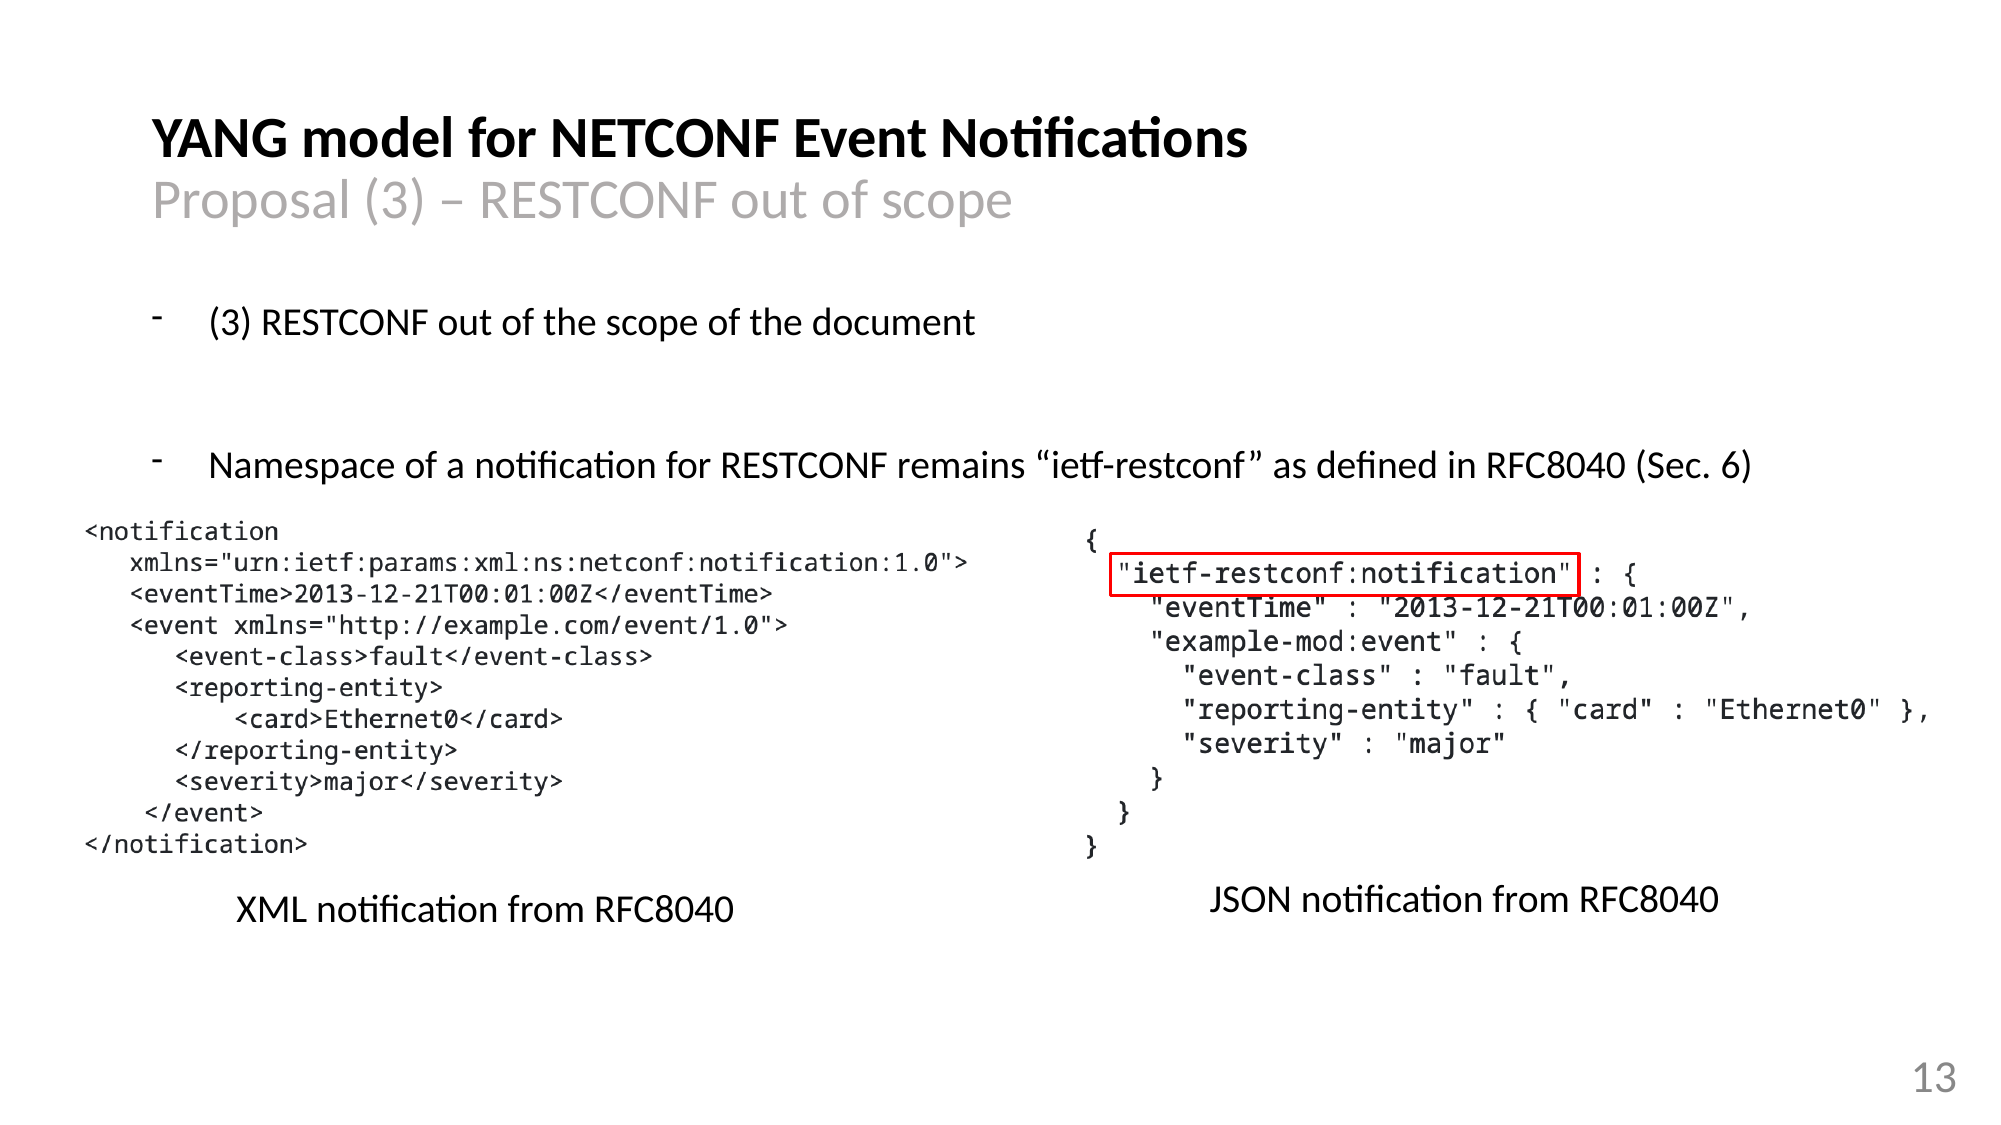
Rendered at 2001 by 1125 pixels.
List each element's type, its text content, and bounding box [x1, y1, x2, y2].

text_box XML notification from RFC8040 [71, 875, 900, 946]
picture [71, 513, 983, 868]
slide_number 13 [1842, 1043, 1973, 1104]
title YANG model for NETCONF Event Notifications Proposal (3) – RESTCONF out of scope [137, 59, 1863, 278]
text_box (3) RESTCONF out of the scope of the document Namespace of a notification for RESTCONF remains “ietf-restconf” as defined in RFC8040 (Sec. 6) [118, 257, 1807, 502]
text_box JSON notification from RFC8040 [1050, 857, 1879, 936]
picture [1071, 504, 1935, 868]
